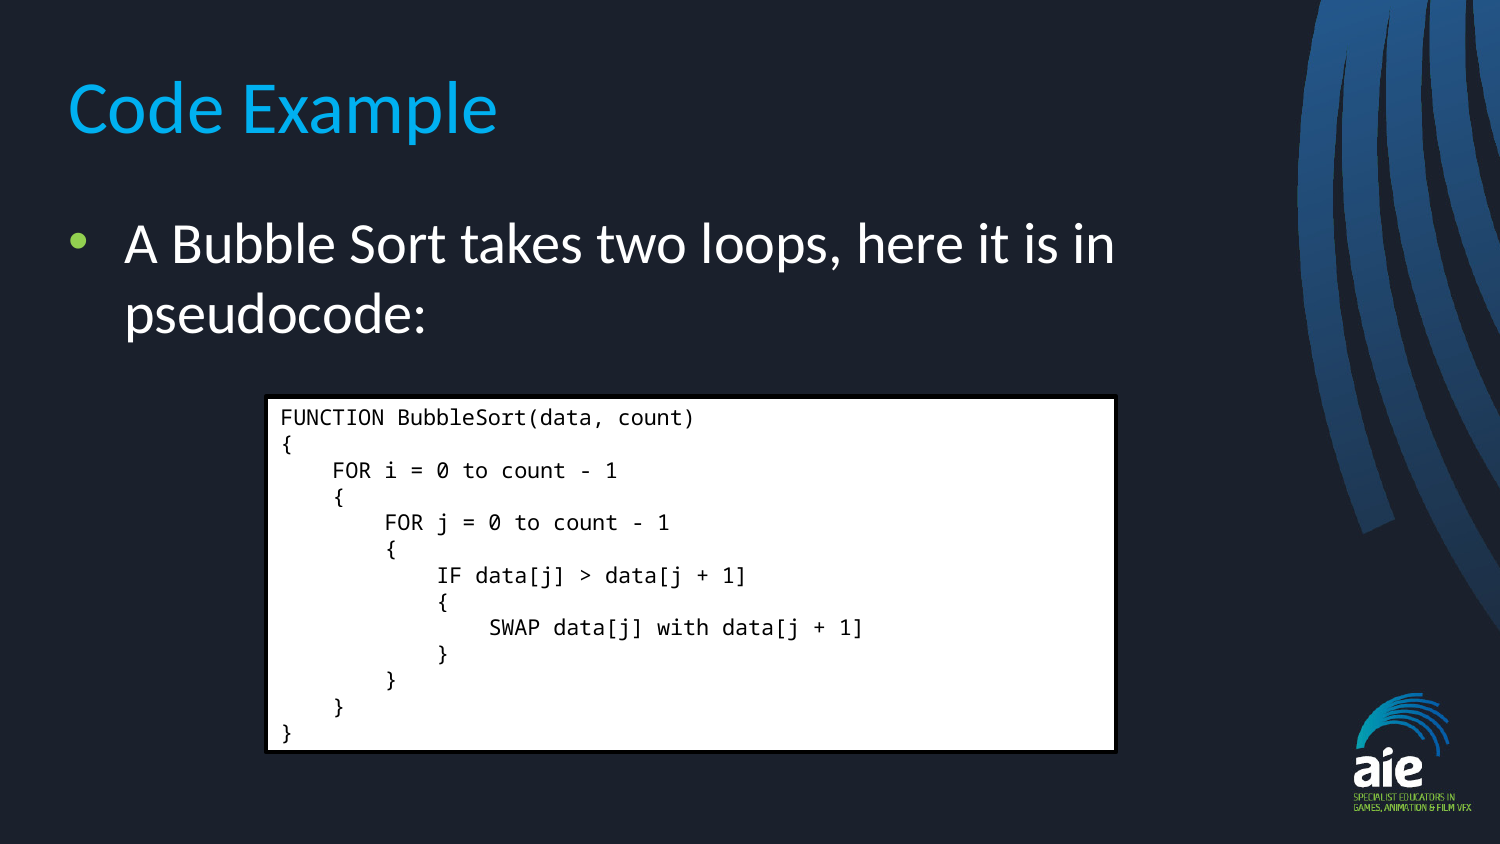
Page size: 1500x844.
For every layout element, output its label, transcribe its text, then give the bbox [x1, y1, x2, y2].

text_box FUNCTION BubbleSort(data, count) { FOR i = 0 to count - 1 { FOR j = 0 to count - 1 { IF data[j] > data[j + 1] { SWAP data[j] with data[j + 1] } } } } [264, 394, 1118, 754]
list A Bubble Sort takes two loops, here it is in pseudocode: [53, 197, 1329, 753]
title Code Example [53, 33, 1425, 175]
picture [0, 0, 1500, 844]
